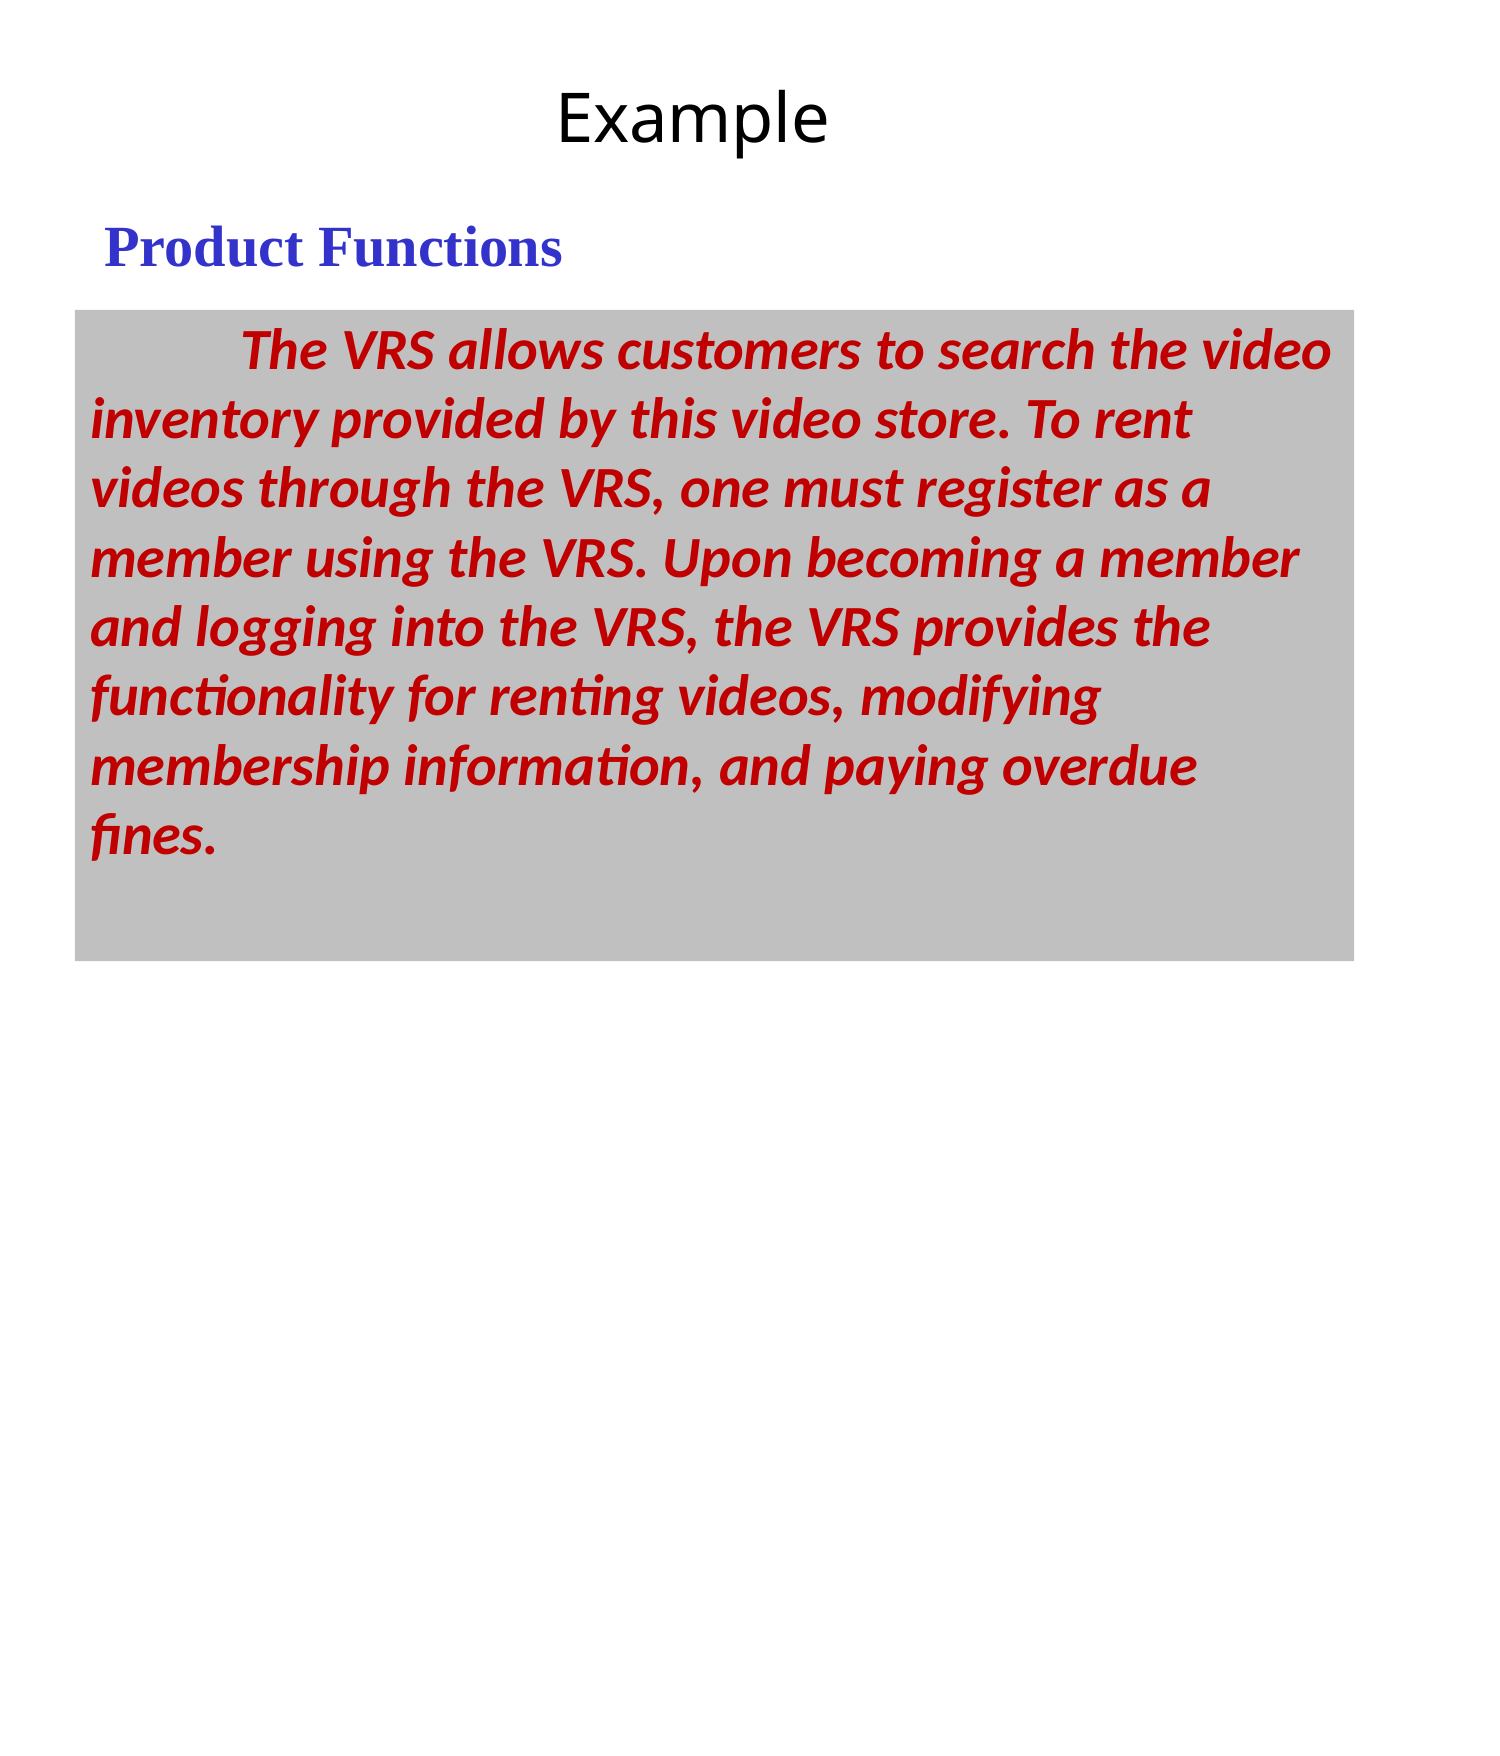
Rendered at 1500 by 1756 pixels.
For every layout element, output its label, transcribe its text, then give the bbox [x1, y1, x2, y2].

text_box Product Functions The VRS allows customers to search the video inventory provided by this video store. To rent videos through the VRS, one must register as a member using the VRS. Upon becoming a member and logging into the VRS, the VRS provides the functionality for renting videos, modifying membership information, and paying overdue fines. [87, 170, 1337, 869]
text_box [74, 309, 1355, 962]
title Example [553, 0, 905, 170]
